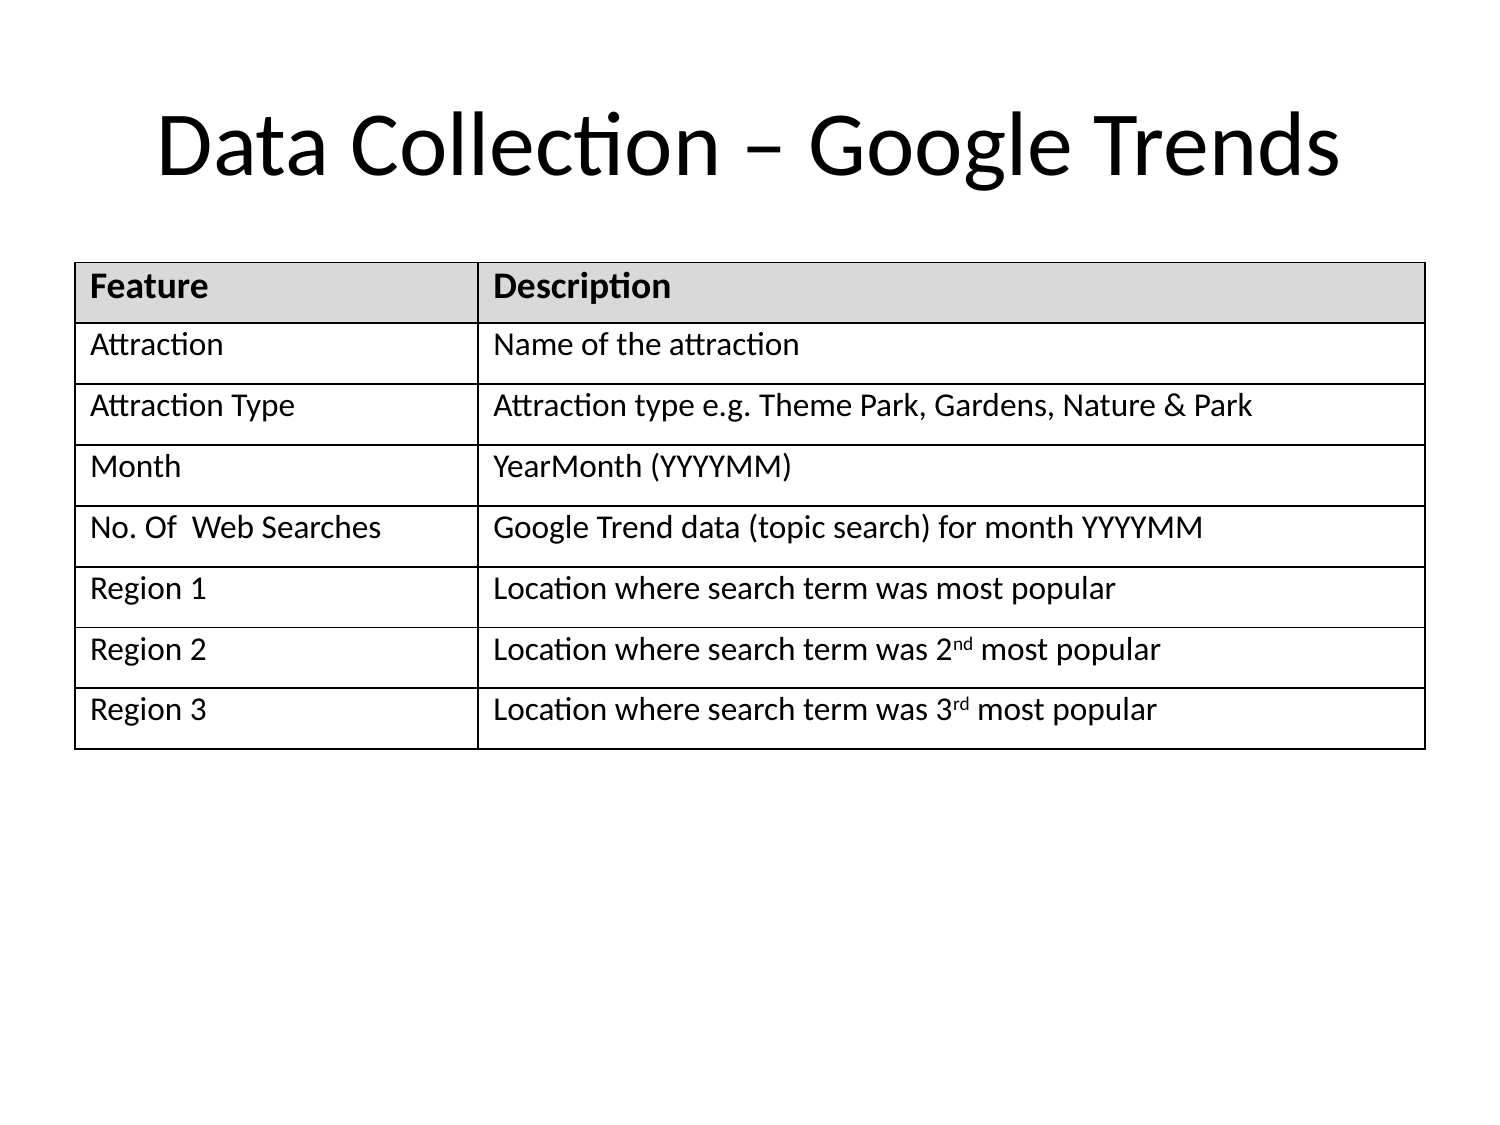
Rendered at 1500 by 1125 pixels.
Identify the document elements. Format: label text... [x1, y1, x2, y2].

table_header Description [479, 263, 1424, 322]
table_cell Region 1 [76, 568, 477, 627]
table_cell Month [76, 446, 477, 505]
table_cell No. Of Web Searches [76, 507, 477, 566]
table_cell Attraction Type [76, 385, 477, 444]
table_cell Location where search term was most popular [479, 568, 1424, 627]
table_cell Attraction [76, 324, 477, 383]
table_cell Region 2 [76, 628, 477, 687]
table_cell Region 3 [76, 689, 477, 748]
table_cell YearMonth (YYYYMM) [479, 446, 1424, 505]
table_cell Attraction type e.g. Theme Park, Gardens, Nature & Park [479, 385, 1424, 444]
table_cell Location where search term was 3rd most popular [479, 689, 1424, 748]
table_cell Location where search term was 2nd most popular [479, 628, 1424, 687]
table_header Feature [76, 263, 477, 322]
table_cell Google Trend data (topic search) for month YYYYMM [479, 507, 1424, 566]
title Data Collection – Google Trends [75, 45, 1425, 233]
table_cell Name of the attraction [479, 324, 1424, 383]
